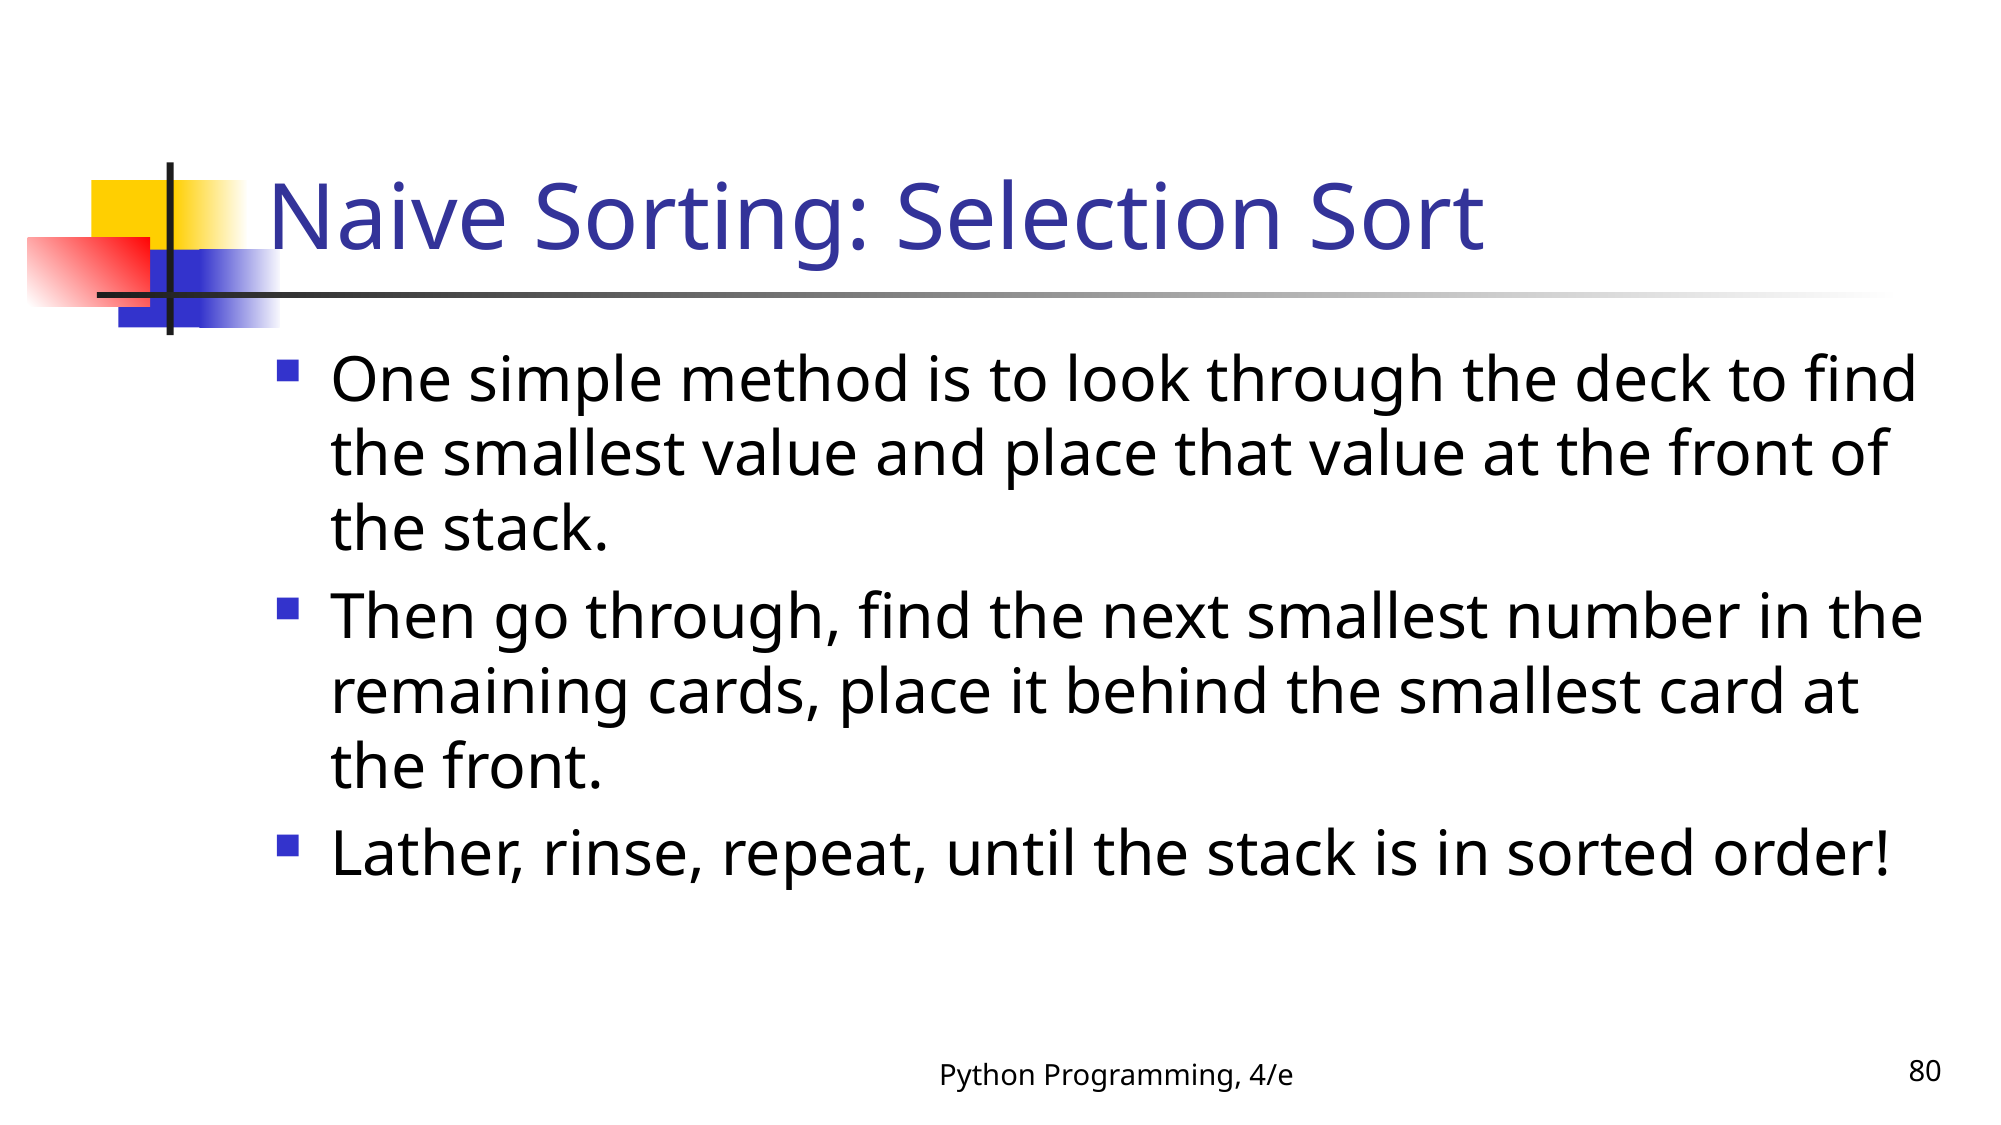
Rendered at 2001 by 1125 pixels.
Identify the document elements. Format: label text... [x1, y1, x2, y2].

footer Python Programming, 4/e [799, 1023, 1434, 1100]
title Naive Sorting: Selection Sort [251, 35, 1957, 275]
list One simple method is to look through the deck to find the smallest value and place that value at the front of the stack. Then go through, find the next smallest number in the remaining cards, place it behind the smallest card at the front. Lather, rinse, repeat, until the stack is in sorted order! [258, 331, 1959, 1006]
slide_number 80 [1540, 1023, 1958, 1100]
